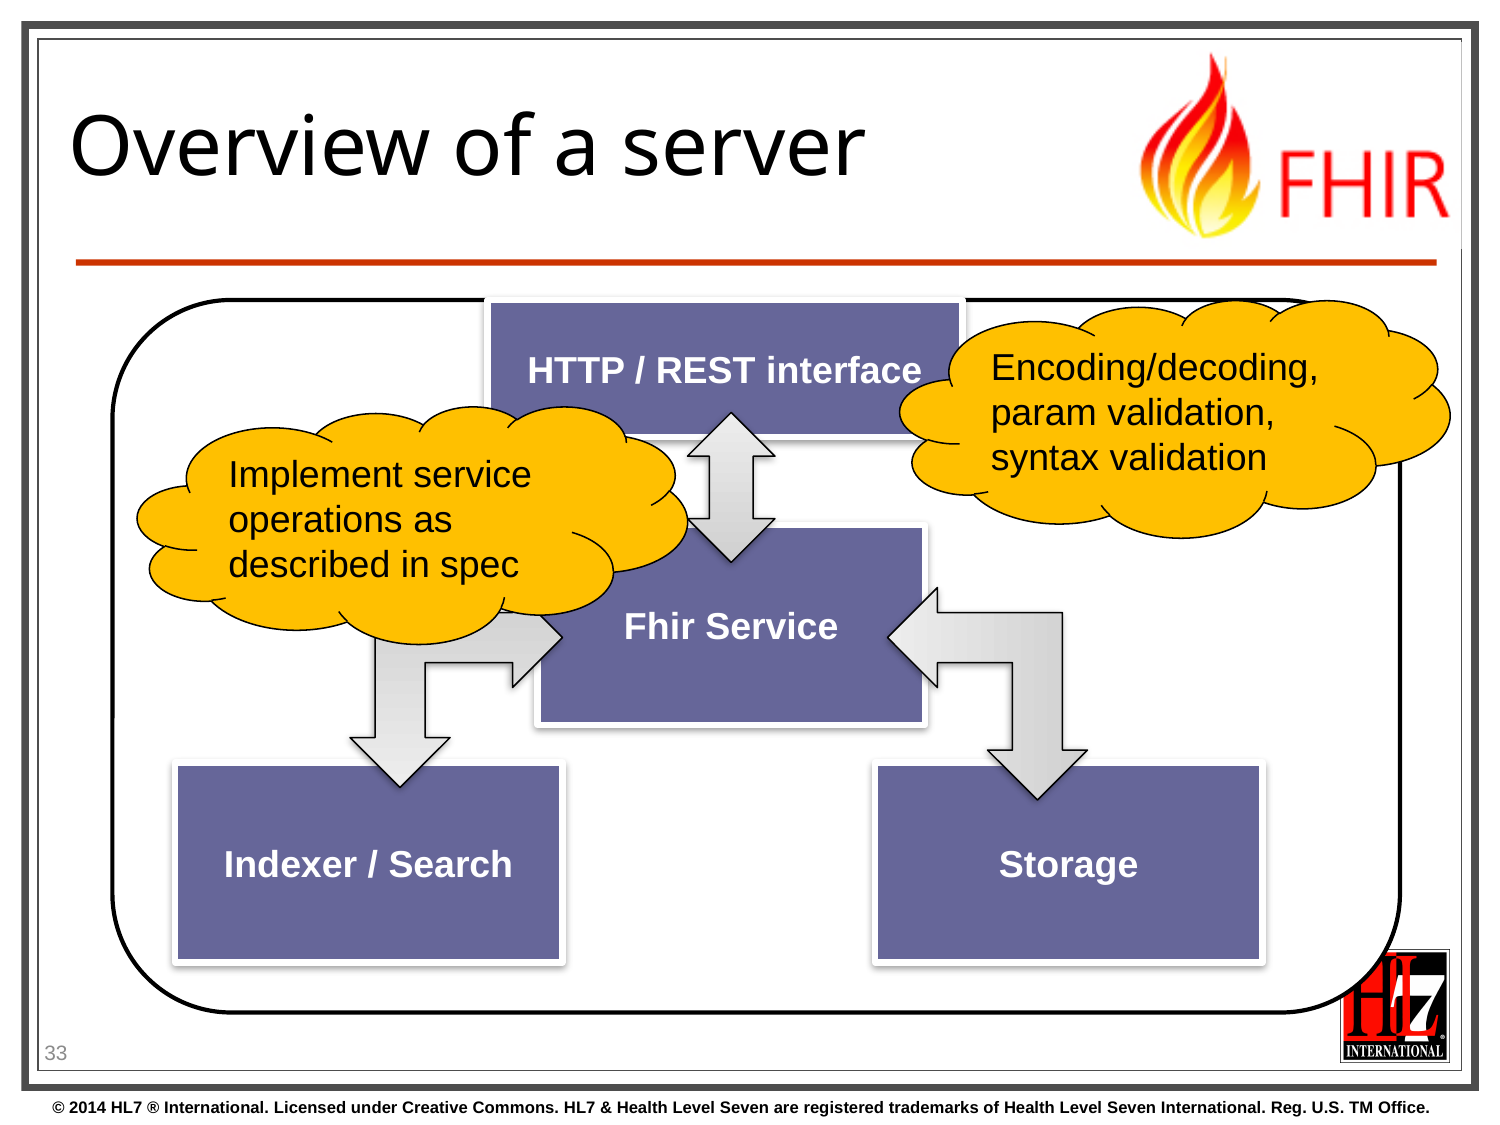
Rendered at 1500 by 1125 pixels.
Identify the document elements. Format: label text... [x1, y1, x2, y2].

slide_number 33 [29, 1034, 148, 1071]
text_box Implement service operations as described in spec [137, 406, 688, 645]
text_box Storage [872, 759, 1266, 966]
text_box [886, 586, 1089, 801]
picture [1128, 42, 1462, 249]
text_box Encoding/decoding, param validation, syntax validation [899, 300, 1451, 539]
text_box Indexer / Search [172, 759, 566, 966]
text_box Fhir Service [534, 522, 928, 728]
text_box HTTP / REST interface [484, 297, 966, 440]
title Overview of a server [53, 54, 1128, 249]
text_box [349, 611, 564, 789]
text_box [686, 411, 776, 563]
picture [1340, 949, 1450, 1063]
text_box [110, 297, 1403, 1015]
